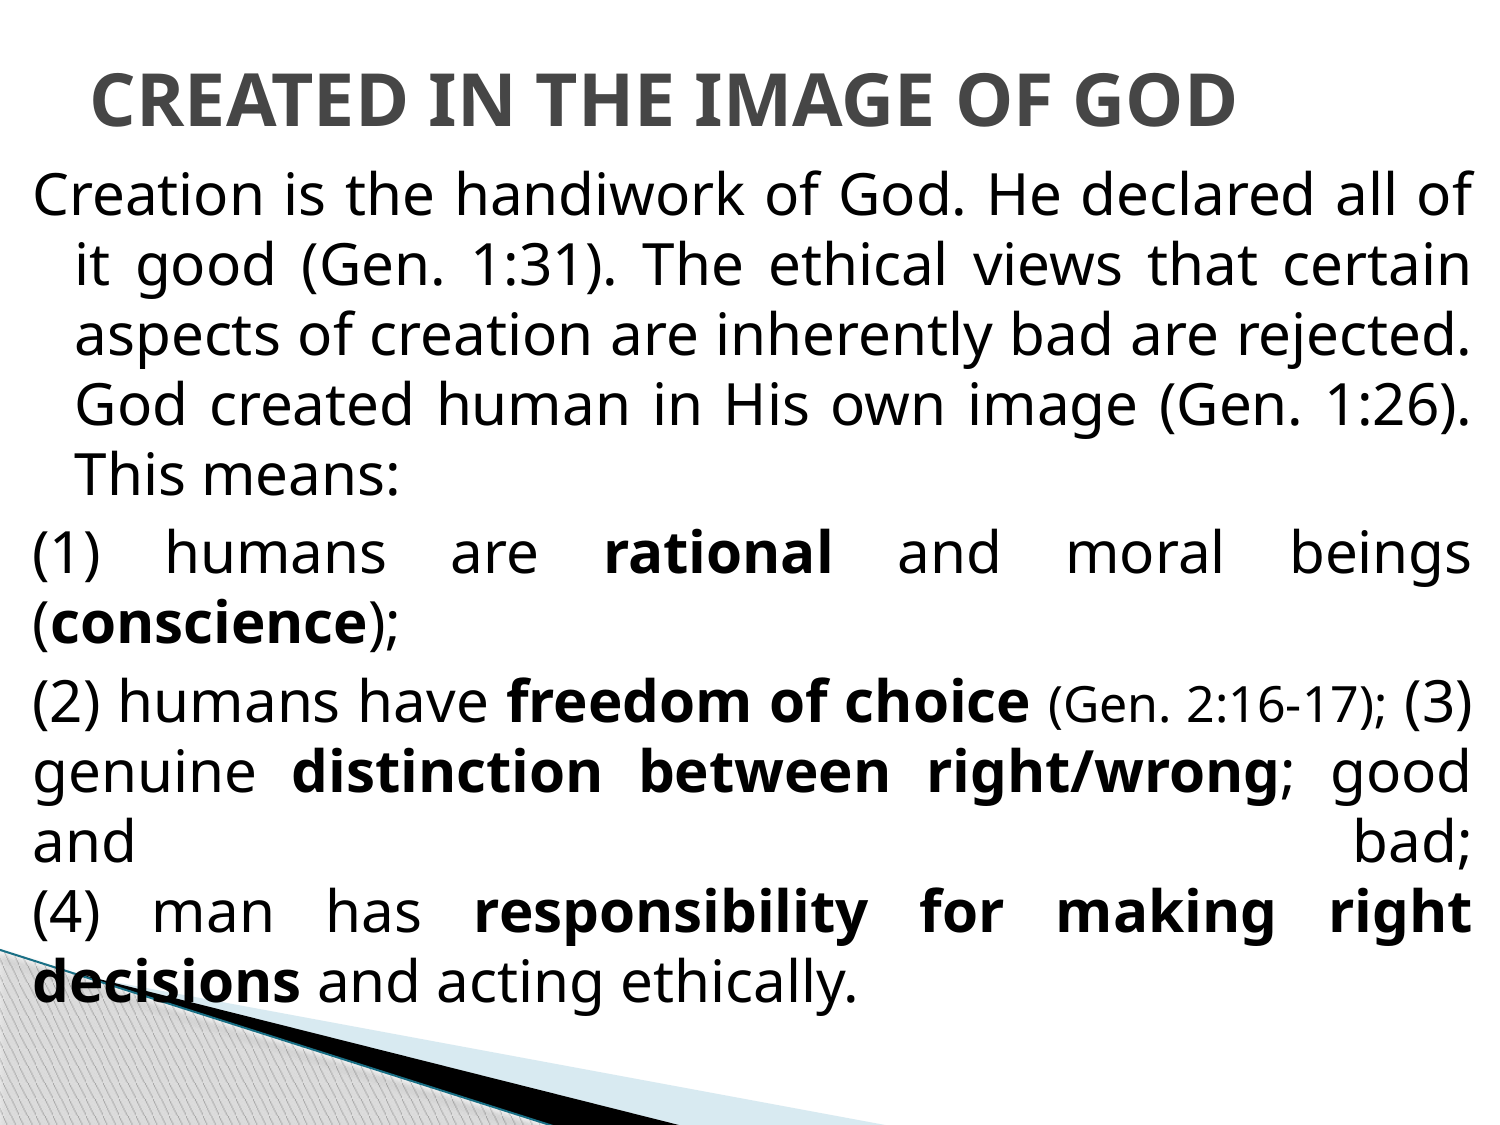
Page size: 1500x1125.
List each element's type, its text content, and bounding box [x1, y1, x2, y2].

list Creation is the handiwork of God. He declared all of it good (Gen. 1:31). The ethical views that certain aspects of creation are inherently bad are rejected. God created human in His own image (Gen. 1:26). This means: (1) humans are rational and moral beings (conscience); (2) humans have freedom of choice (Gen. 2:16-17); (3) genuine distinction between right/wrong; good and bad; (4) man has responsibility for making right decisions and acting ethically. [0, 149, 1488, 1125]
title CREATED IN THE IMAGE OF GOD [75, 45, 1425, 150]
